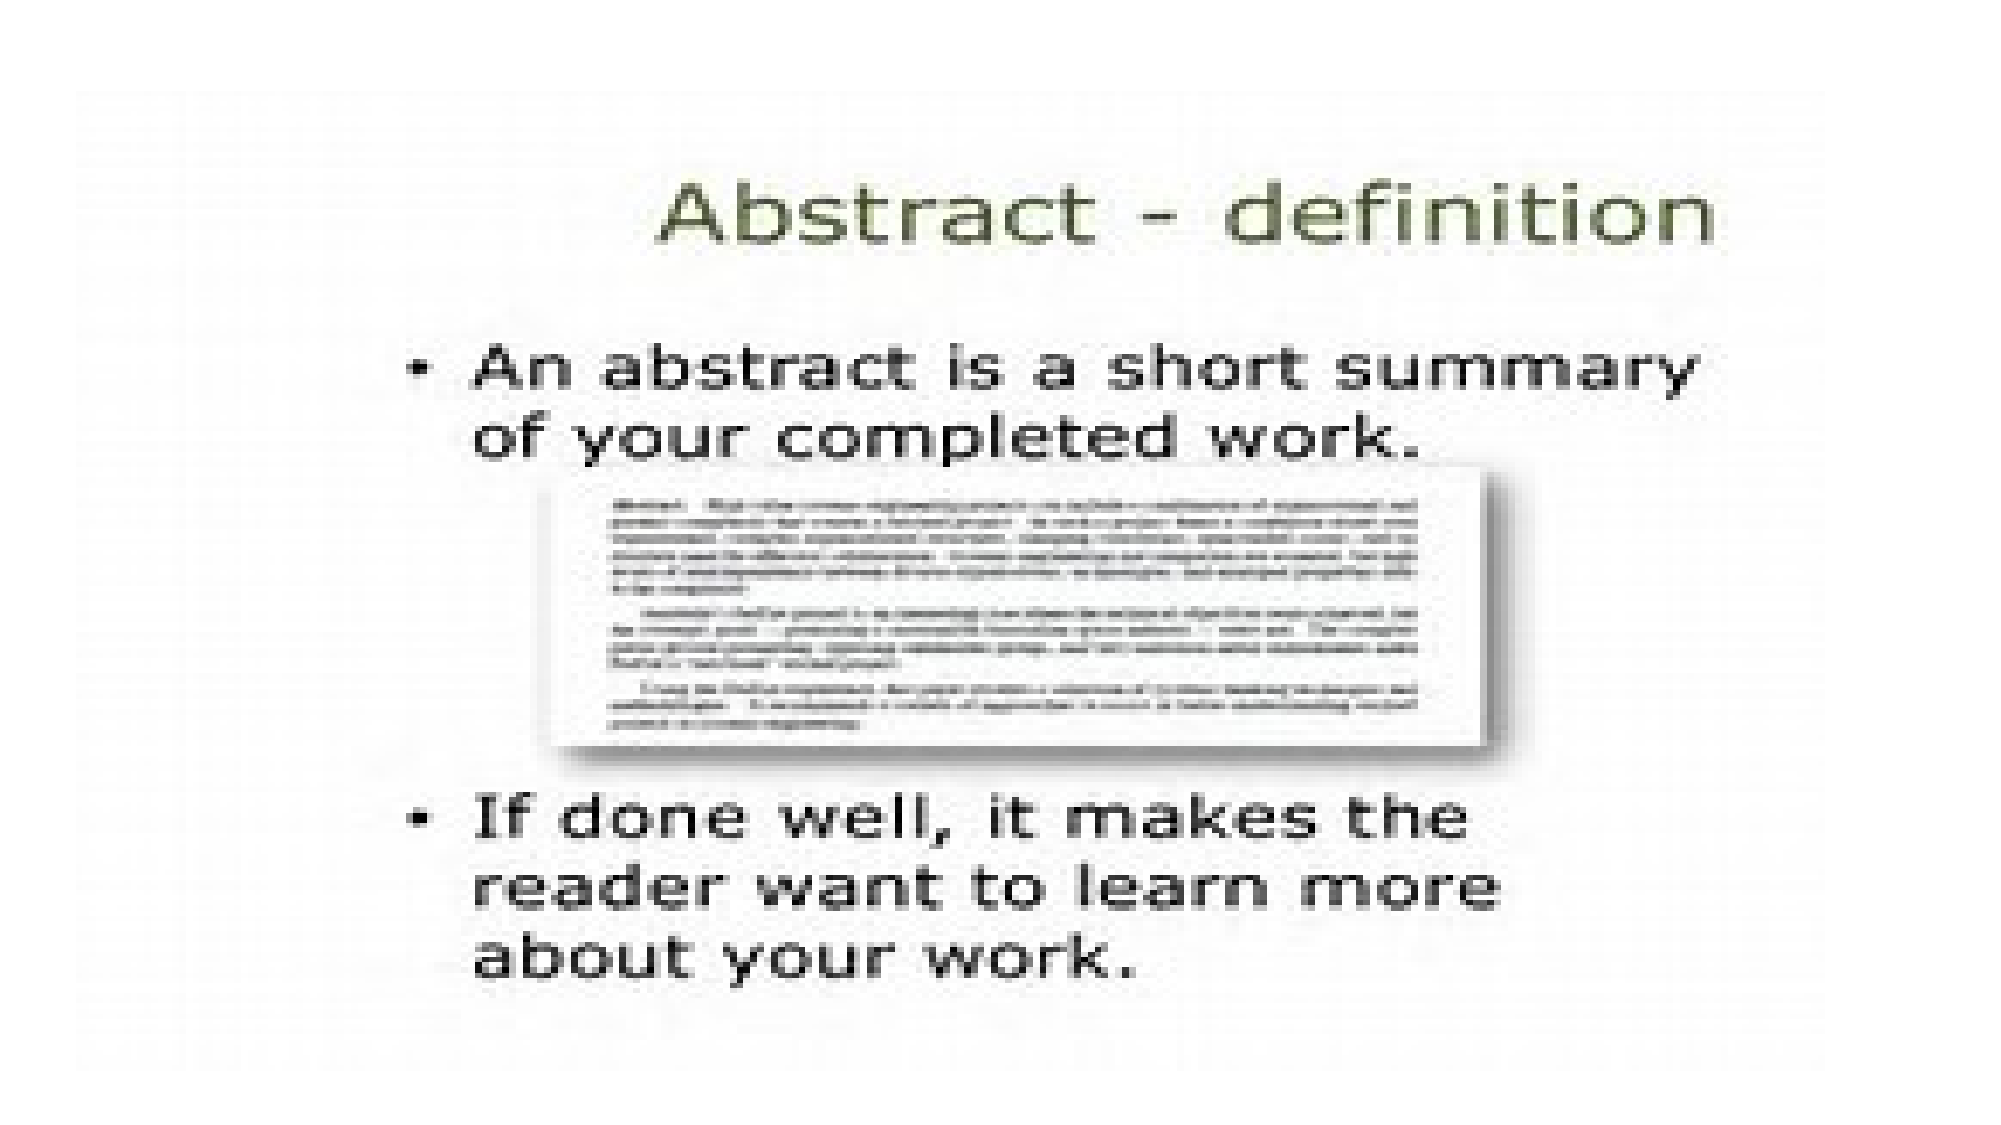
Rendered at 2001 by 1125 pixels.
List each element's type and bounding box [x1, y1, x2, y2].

list [76, 91, 1825, 1071]
